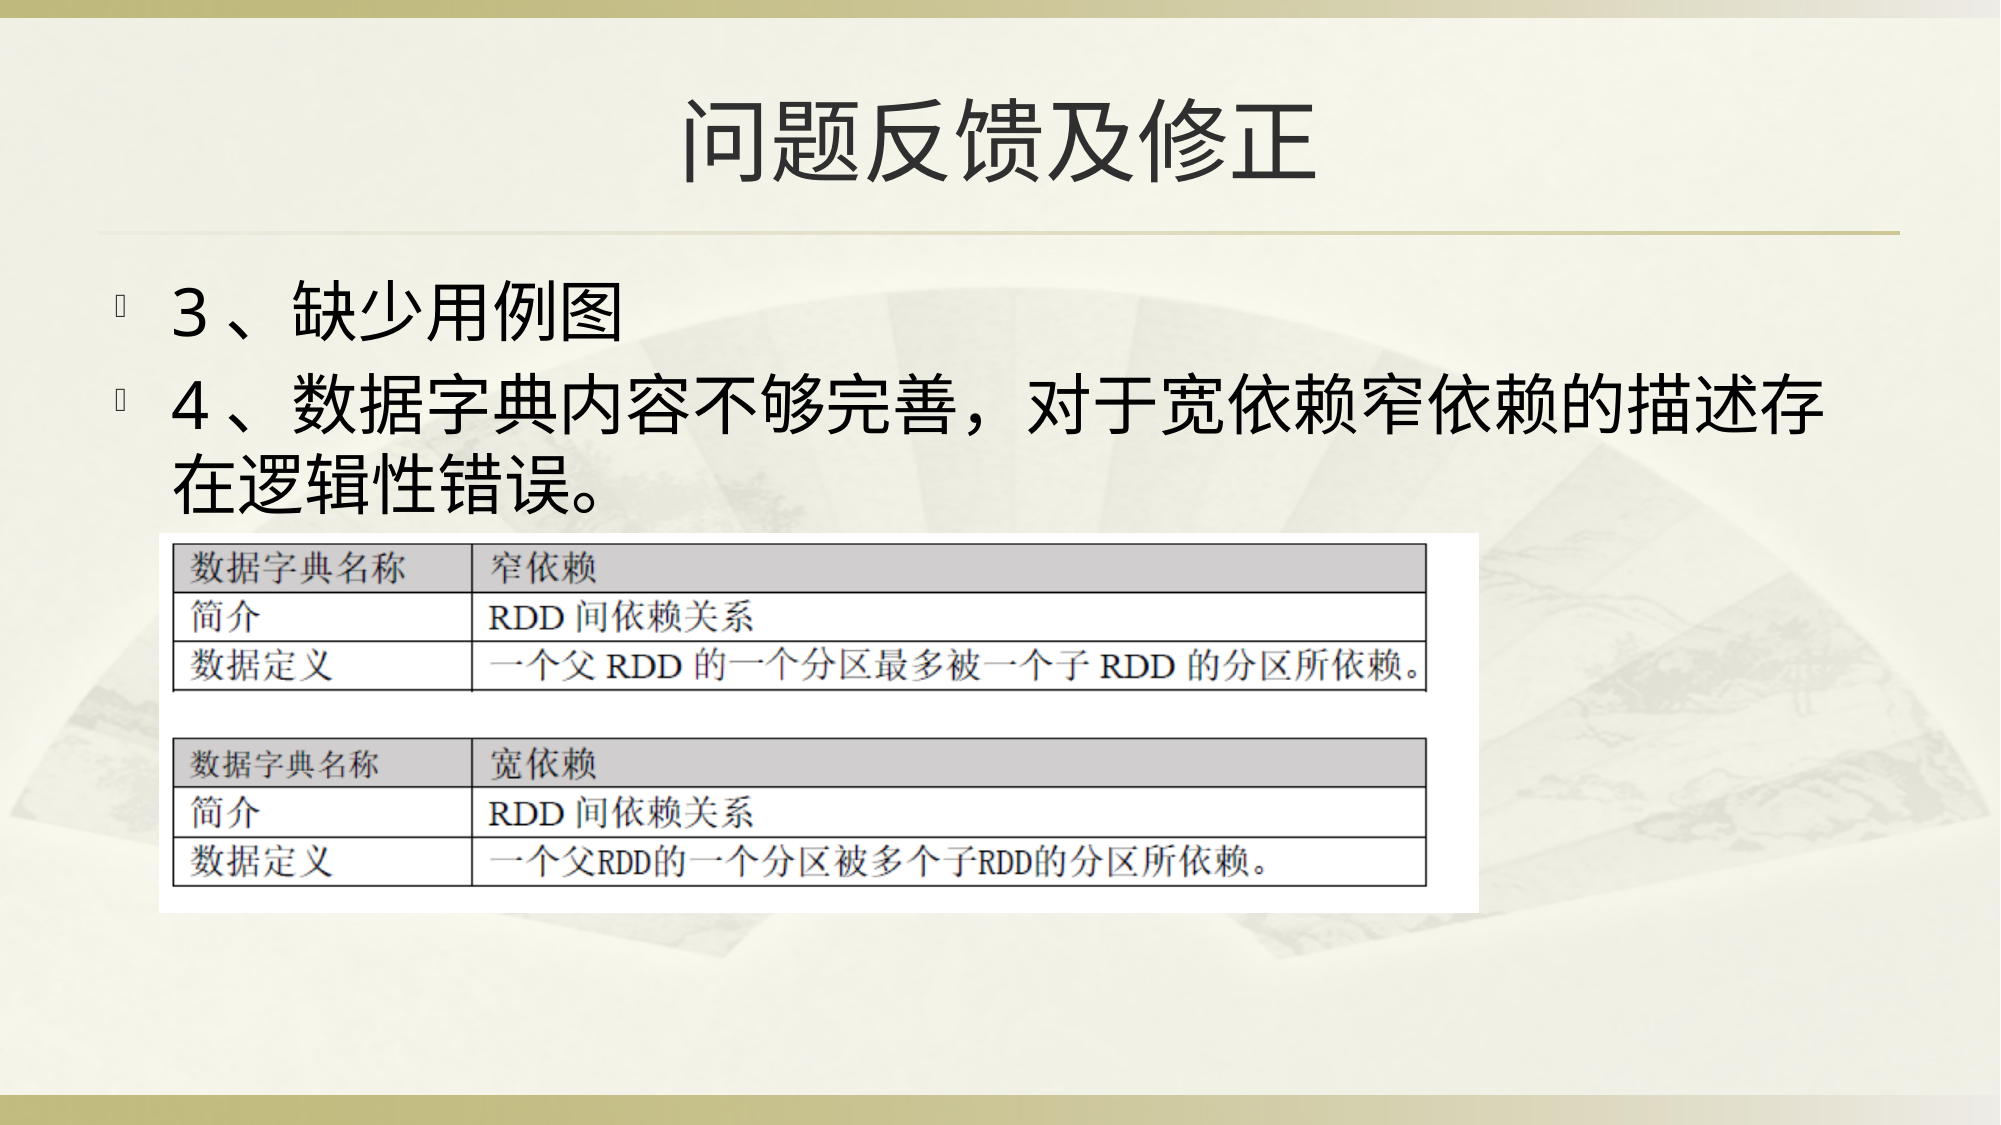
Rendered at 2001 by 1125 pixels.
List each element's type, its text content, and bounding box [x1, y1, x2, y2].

list 3、缺少用例图 4、数据字典内容不够完善，对于宽依赖窄依赖的描述存在逻辑性错误。 [99, 262, 1900, 1032]
picture [159, 533, 1480, 914]
title 问题反馈及修正 [99, 45, 1900, 233]
